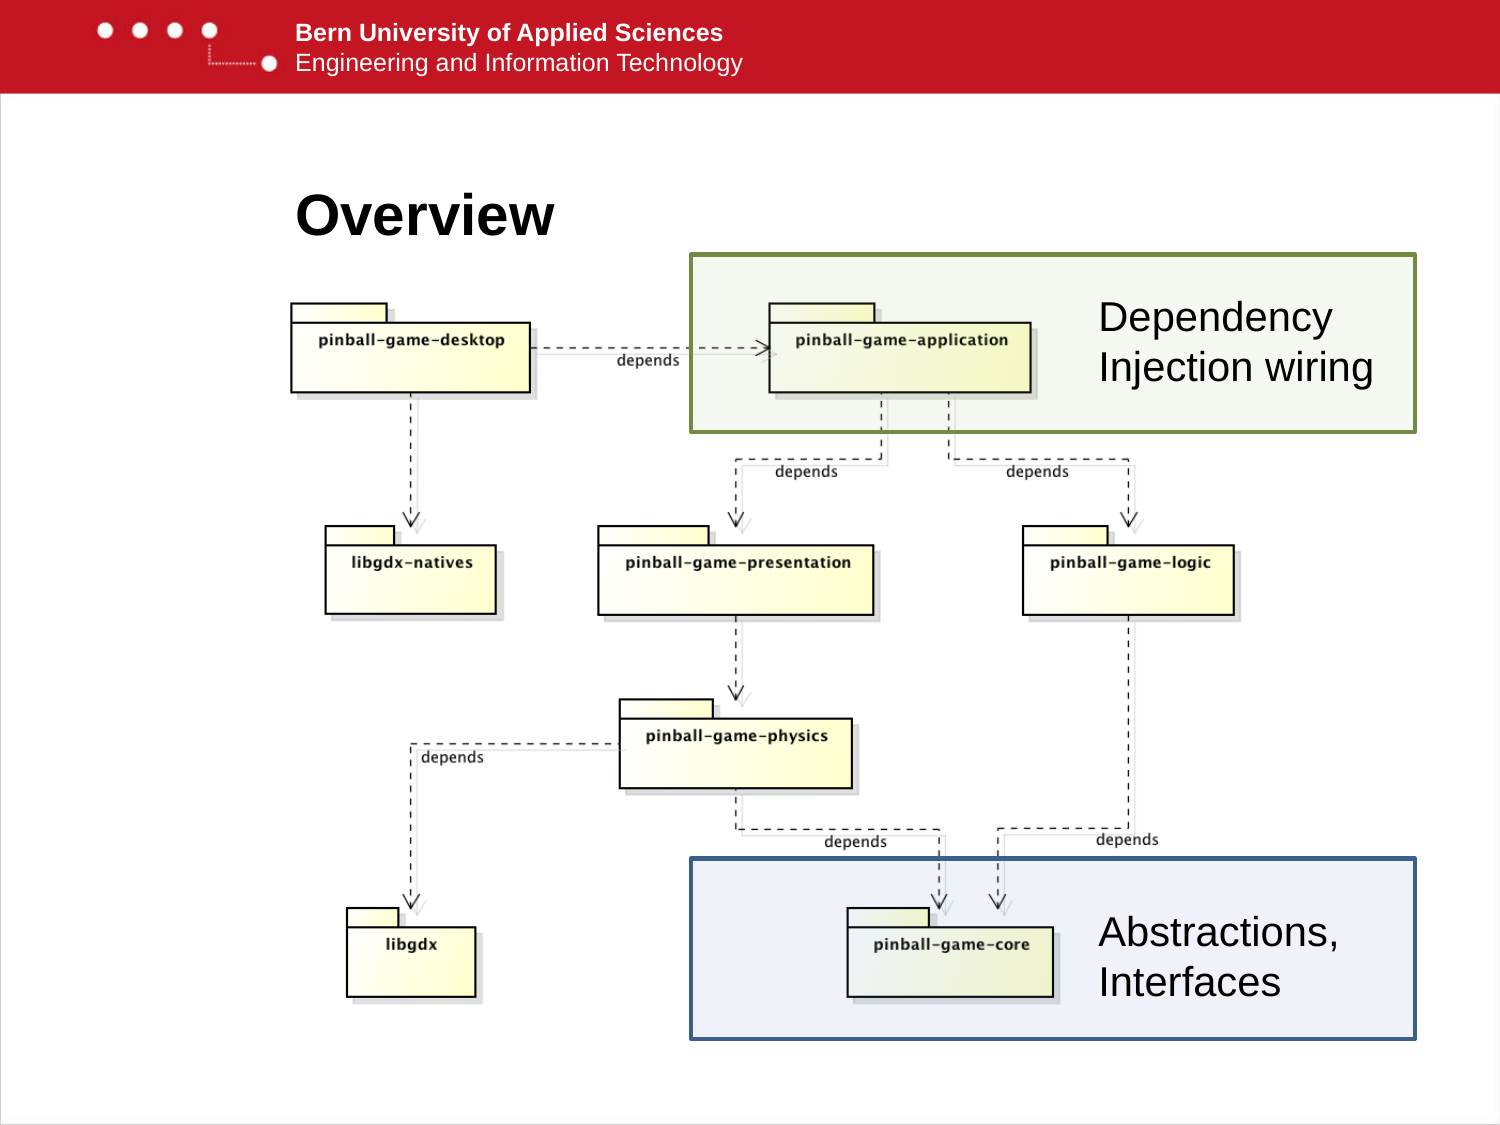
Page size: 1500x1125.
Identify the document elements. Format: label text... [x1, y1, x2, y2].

text_box [689, 252, 1417, 434]
title Overview [295, 177, 1441, 237]
text_box Dependency Injection wiring [1083, 282, 1400, 448]
text_box Abstractions, Interfaces [1256, 897, 1400, 1013]
text_box [689, 856, 1417, 1041]
picture [0, 0, 1500, 1125]
